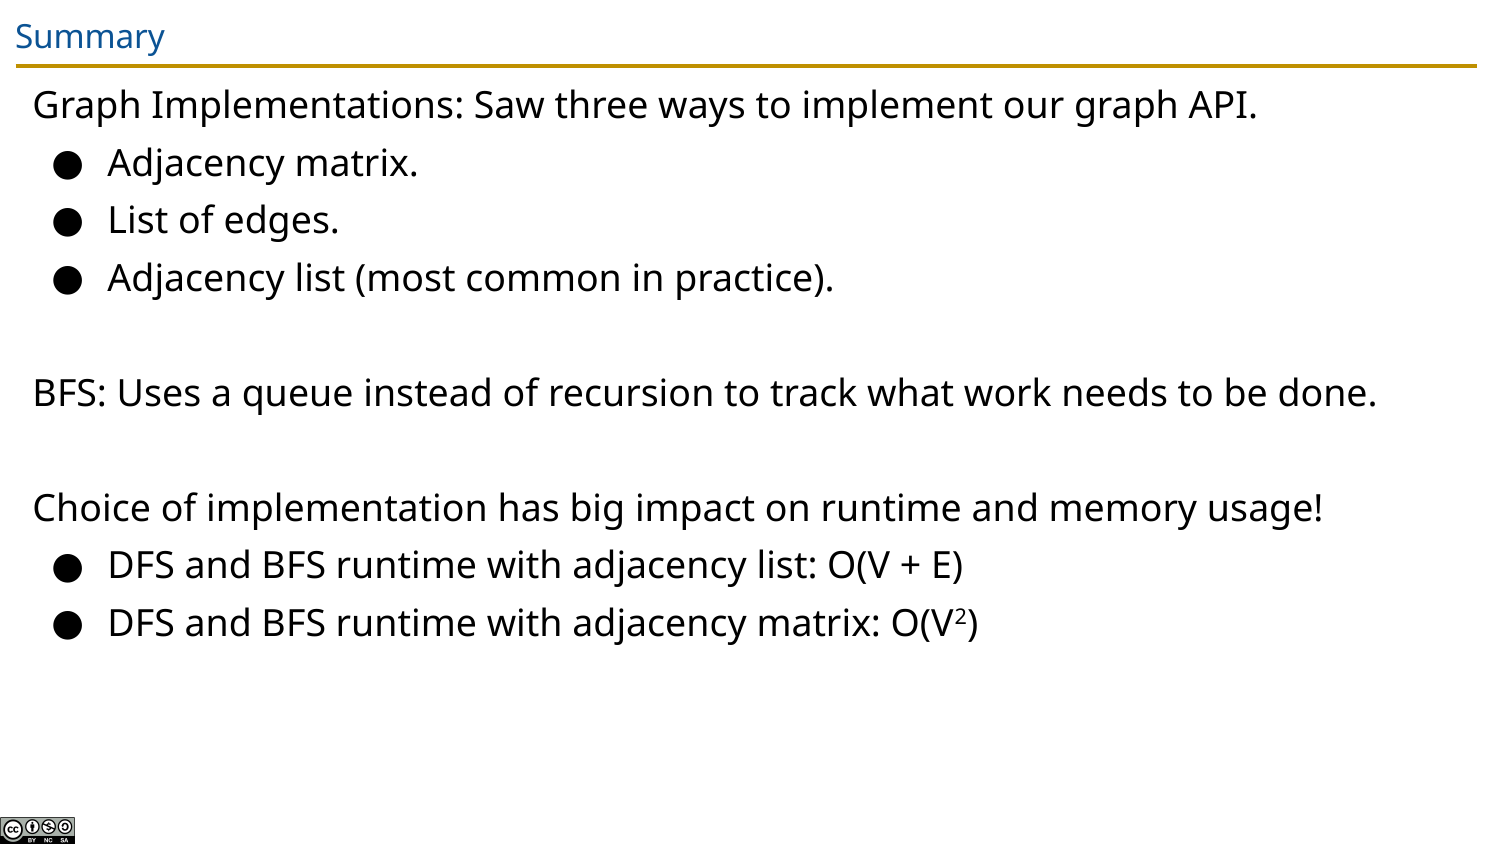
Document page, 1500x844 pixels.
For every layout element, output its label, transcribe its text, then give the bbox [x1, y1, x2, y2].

list Graph Implementations: Saw three ways to implement our graph API. Adjacency matrix. List of edges. Adjacency list (most common in practice). BFS: Uses a queue instead of recursion to track what work needs to be done. Choice of implementation has big impact on runtime and memory usage! DFS and BFS runtime with adjacency list: O(V + E) DFS and BFS runtime with adjacency matrix: O(V2) [17, 65, 1416, 627]
picture [0, 817, 75, 844]
title Summary [0, 0, 1398, 65]
